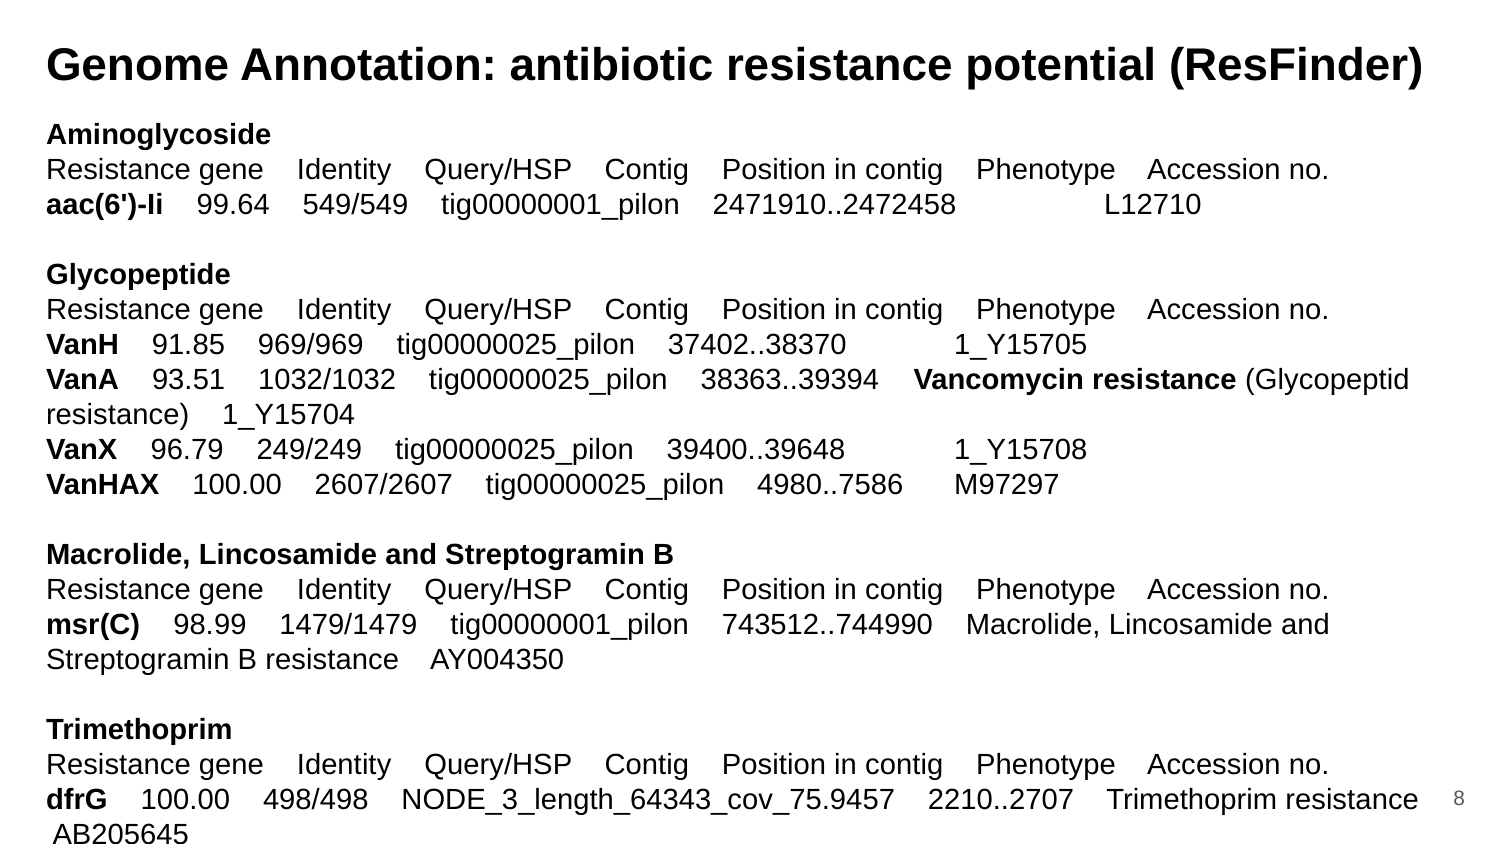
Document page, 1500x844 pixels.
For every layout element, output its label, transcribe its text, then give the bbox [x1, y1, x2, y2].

slide_number ‹#› [1389, 764, 1480, 830]
text_box Aminoglycoside Resistance gene Identity Query/HSP Contig Position in contig Phenotype Accession no. aac(6')-Ii 99.64 549/549 tig00000001_pilon 2471910..2472458 L12710 Glycopeptide Resistance gene Identity Query/HSP Contig Position in contig Phenotype Accession no. VanH 91.85 969/969 tig00000025_pilon 37402..38370 1_Y15705 VanA 93.51 1032/1032 tig00000025_pilon 38363..39394 Vancomycin resistance (Glycopeptid resistance) 1_Y15704 VanX 96.79 249/249 tig00000025_pilon 39400..39648 1_Y15708 VanHAX 100.00 2607/2607 tig00000025_pilon 4980..7586 M97297 Macrolide, Lincosamide and Streptogramin B Resistance gene Identity Query/HSP Contig Position in contig Phenotype Accession no. msr(C) 98.99 1479/1479 tig00000001_pilon 743512..744990 Macrolide, Lincosamide and Streptogramin B resistance AY004350 Trimethoprim Resistance gene Identity Query/HSP Contig Position in contig Phenotype Accession no. dfrG 100.00 498/498 NODE_3_length_64343_cov_75.9457 2210..2707 Trimethoprim resistance AB205645 [31, 100, 1459, 783]
text_box Genome Annotation: antibiotic resistance potential (ResFinder) [31, 19, 1500, 202]
